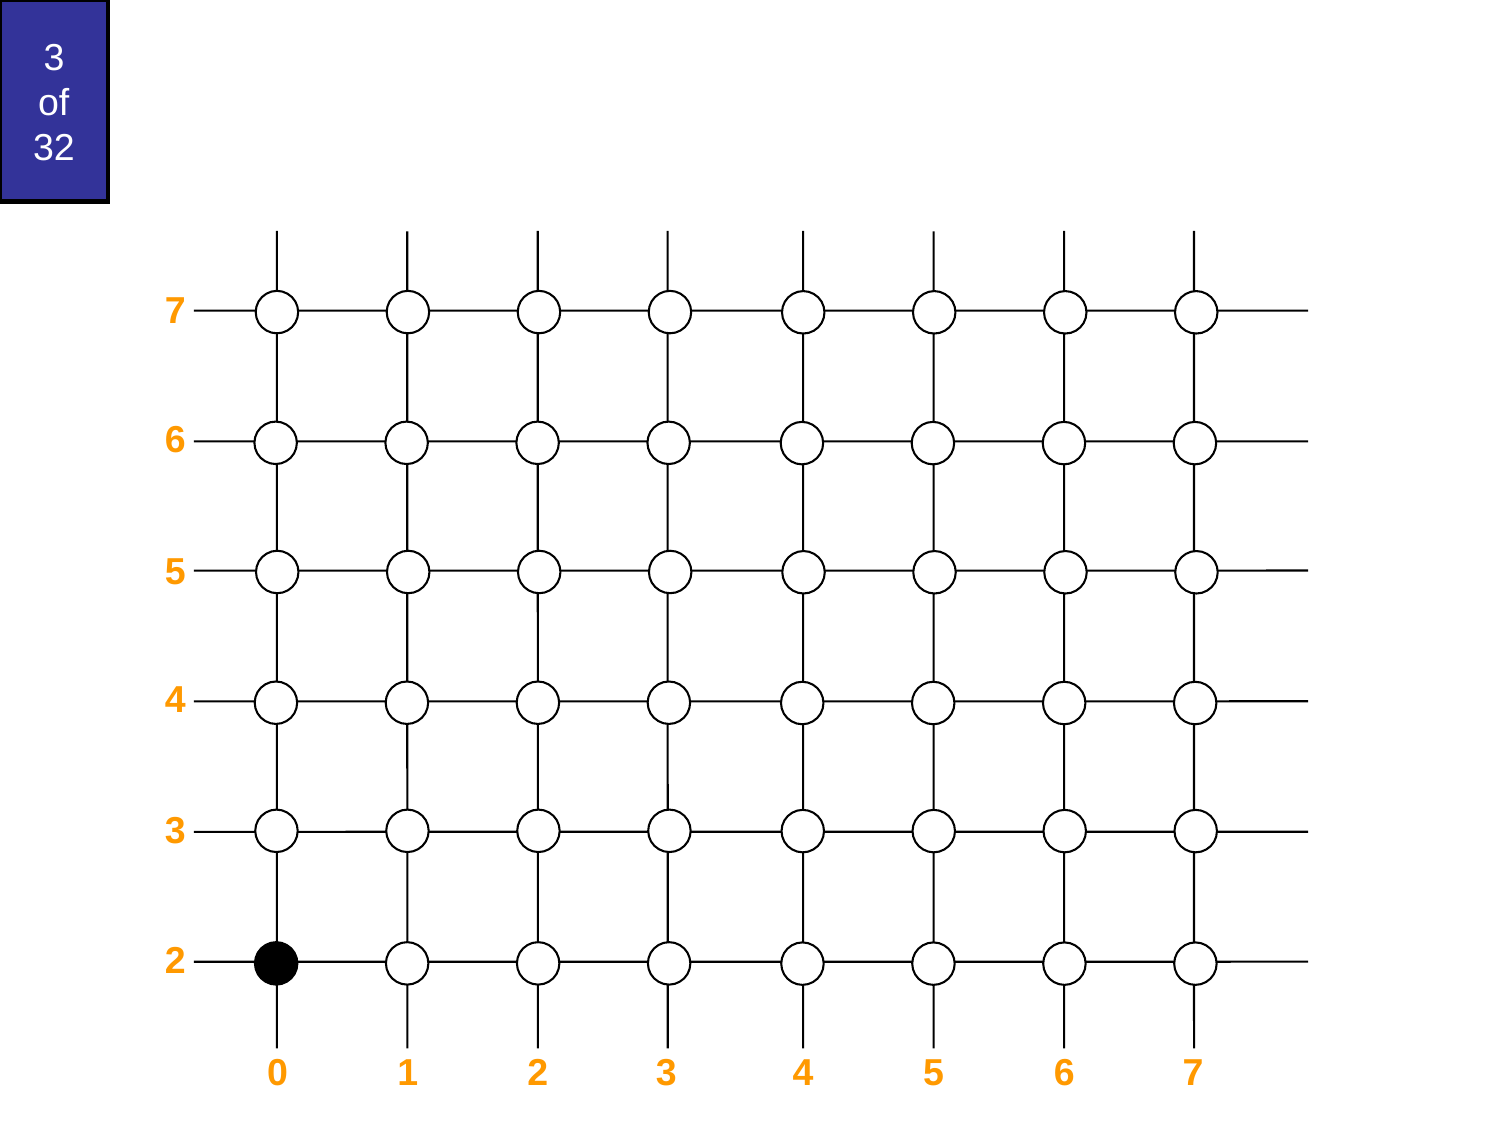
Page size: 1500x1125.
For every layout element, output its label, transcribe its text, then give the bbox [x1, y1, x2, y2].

text_box 5 [149, 539, 201, 599]
text_box [385, 942, 429, 985]
text_box 4 [149, 667, 201, 728]
text_box [647, 421, 690, 465]
text_box [911, 421, 955, 465]
text_box [648, 550, 692, 594]
text_box [1044, 291, 1087, 334]
text_box [255, 809, 298, 853]
text_box [1173, 421, 1217, 465]
text_box [1042, 421, 1086, 465]
text_box [780, 421, 824, 465]
text_box [255, 290, 299, 334]
text_box [517, 290, 561, 334]
text_box [254, 681, 298, 724]
text_box [386, 809, 429, 853]
text_box [1173, 681, 1217, 725]
text_box 7 [149, 278, 201, 339]
text_box [912, 809, 955, 853]
text_box 4 [777, 1040, 829, 1101]
text_box 2 [512, 1040, 563, 1101]
text_box [1174, 809, 1217, 853]
text_box [913, 551, 956, 594]
text_box 6 [149, 407, 201, 468]
text_box [256, 550, 299, 594]
text_box [647, 942, 691, 985]
text_box [647, 681, 691, 724]
text_box [648, 809, 691, 853]
text_box [912, 291, 956, 334]
text_box [1174, 942, 1217, 985]
text_box [1175, 551, 1218, 594]
text_box [782, 551, 825, 594]
text_box [516, 942, 560, 985]
text_box [385, 421, 428, 465]
text_box [912, 942, 955, 985]
text_box 6 [1038, 1040, 1090, 1101]
text_box 3 [149, 798, 201, 859]
text_box [254, 942, 298, 985]
text_box [516, 681, 560, 724]
text_box [386, 290, 430, 334]
text_box [517, 809, 560, 853]
text_box [781, 809, 824, 853]
text_box [254, 421, 297, 465]
text_box 3 [640, 1040, 692, 1101]
text_box [516, 421, 559, 465]
text_box [781, 681, 824, 725]
text_box [782, 291, 825, 334]
text_box [1043, 809, 1086, 853]
text_box 2 [149, 929, 201, 989]
text_box 1 [382, 1040, 433, 1101]
text_box [911, 681, 955, 725]
text_box [517, 550, 561, 594]
text_box [1042, 681, 1086, 725]
text_box [1043, 942, 1086, 985]
text_box [781, 942, 824, 985]
text_box 5 [908, 1040, 959, 1101]
text_box [385, 681, 429, 724]
text_box 0 [252, 1040, 303, 1101]
text_box 7 [1167, 1040, 1219, 1101]
text_box [1175, 291, 1218, 334]
text_box [1044, 551, 1087, 594]
text_box [386, 550, 430, 594]
text_box [648, 290, 692, 334]
